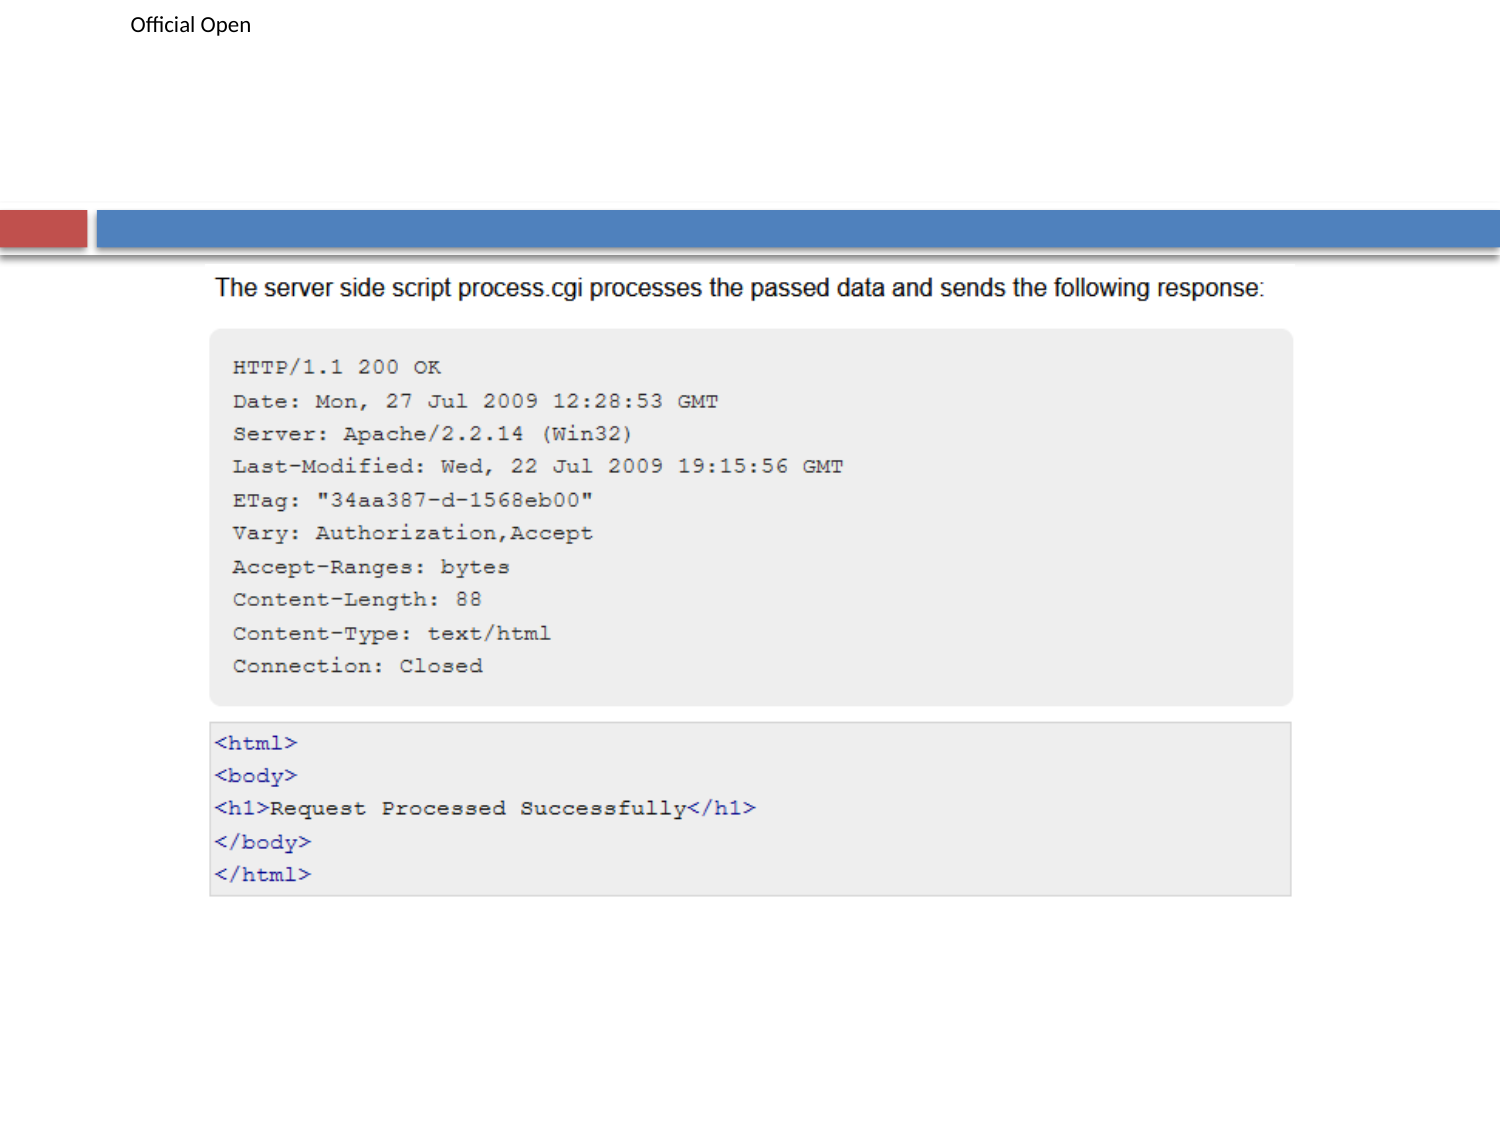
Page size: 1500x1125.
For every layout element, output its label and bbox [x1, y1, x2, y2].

picture [204, 264, 1296, 903]
